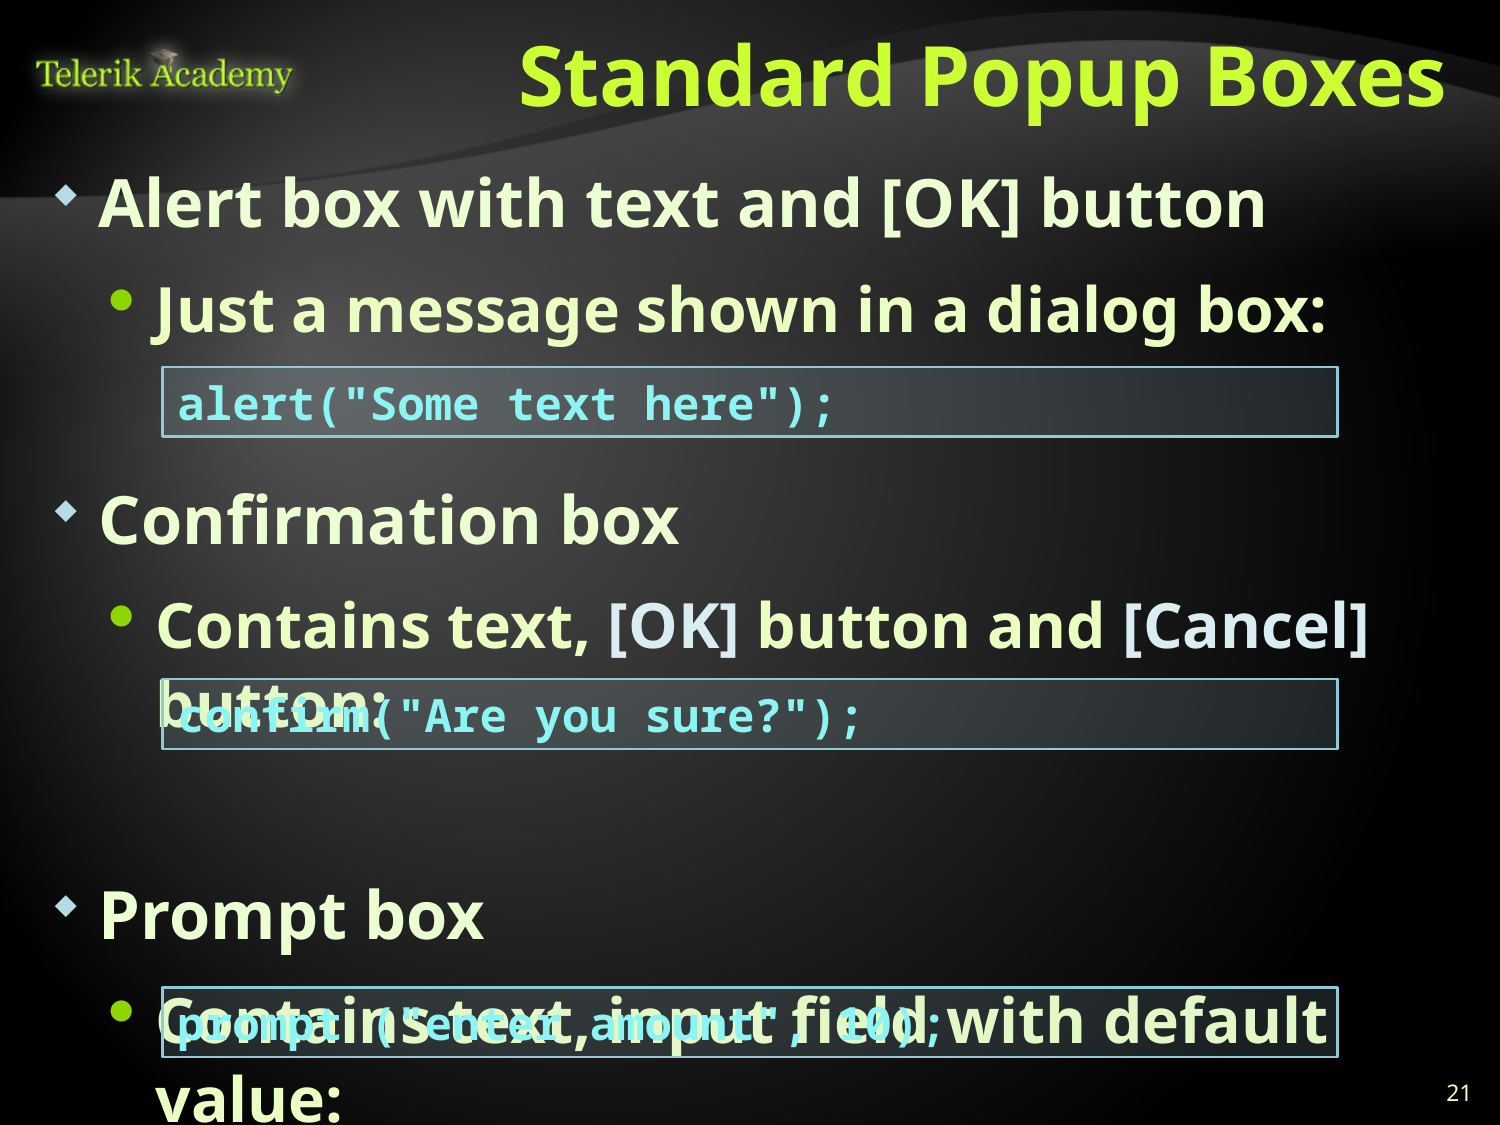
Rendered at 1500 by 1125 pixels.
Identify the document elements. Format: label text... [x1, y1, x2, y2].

picture [0, 0, 1500, 1125]
text_box confirm("Are you sure?"); [162, 679, 1338, 749]
slide_number 21 [1412, 1074, 1488, 1113]
text_box prompt ("enter amount", 10); [162, 987, 1338, 1058]
title Standard Popup Boxes [300, 12, 1463, 149]
text_box alert("Some text here"); [162, 366, 1338, 437]
list Alert box with text and [OK] button Just a message shown in a dialog box: Confirmation box Contains text, [OK] button and [Cancel] button: Prompt box Contains text, input field with default value: [37, 149, 1463, 1075]
